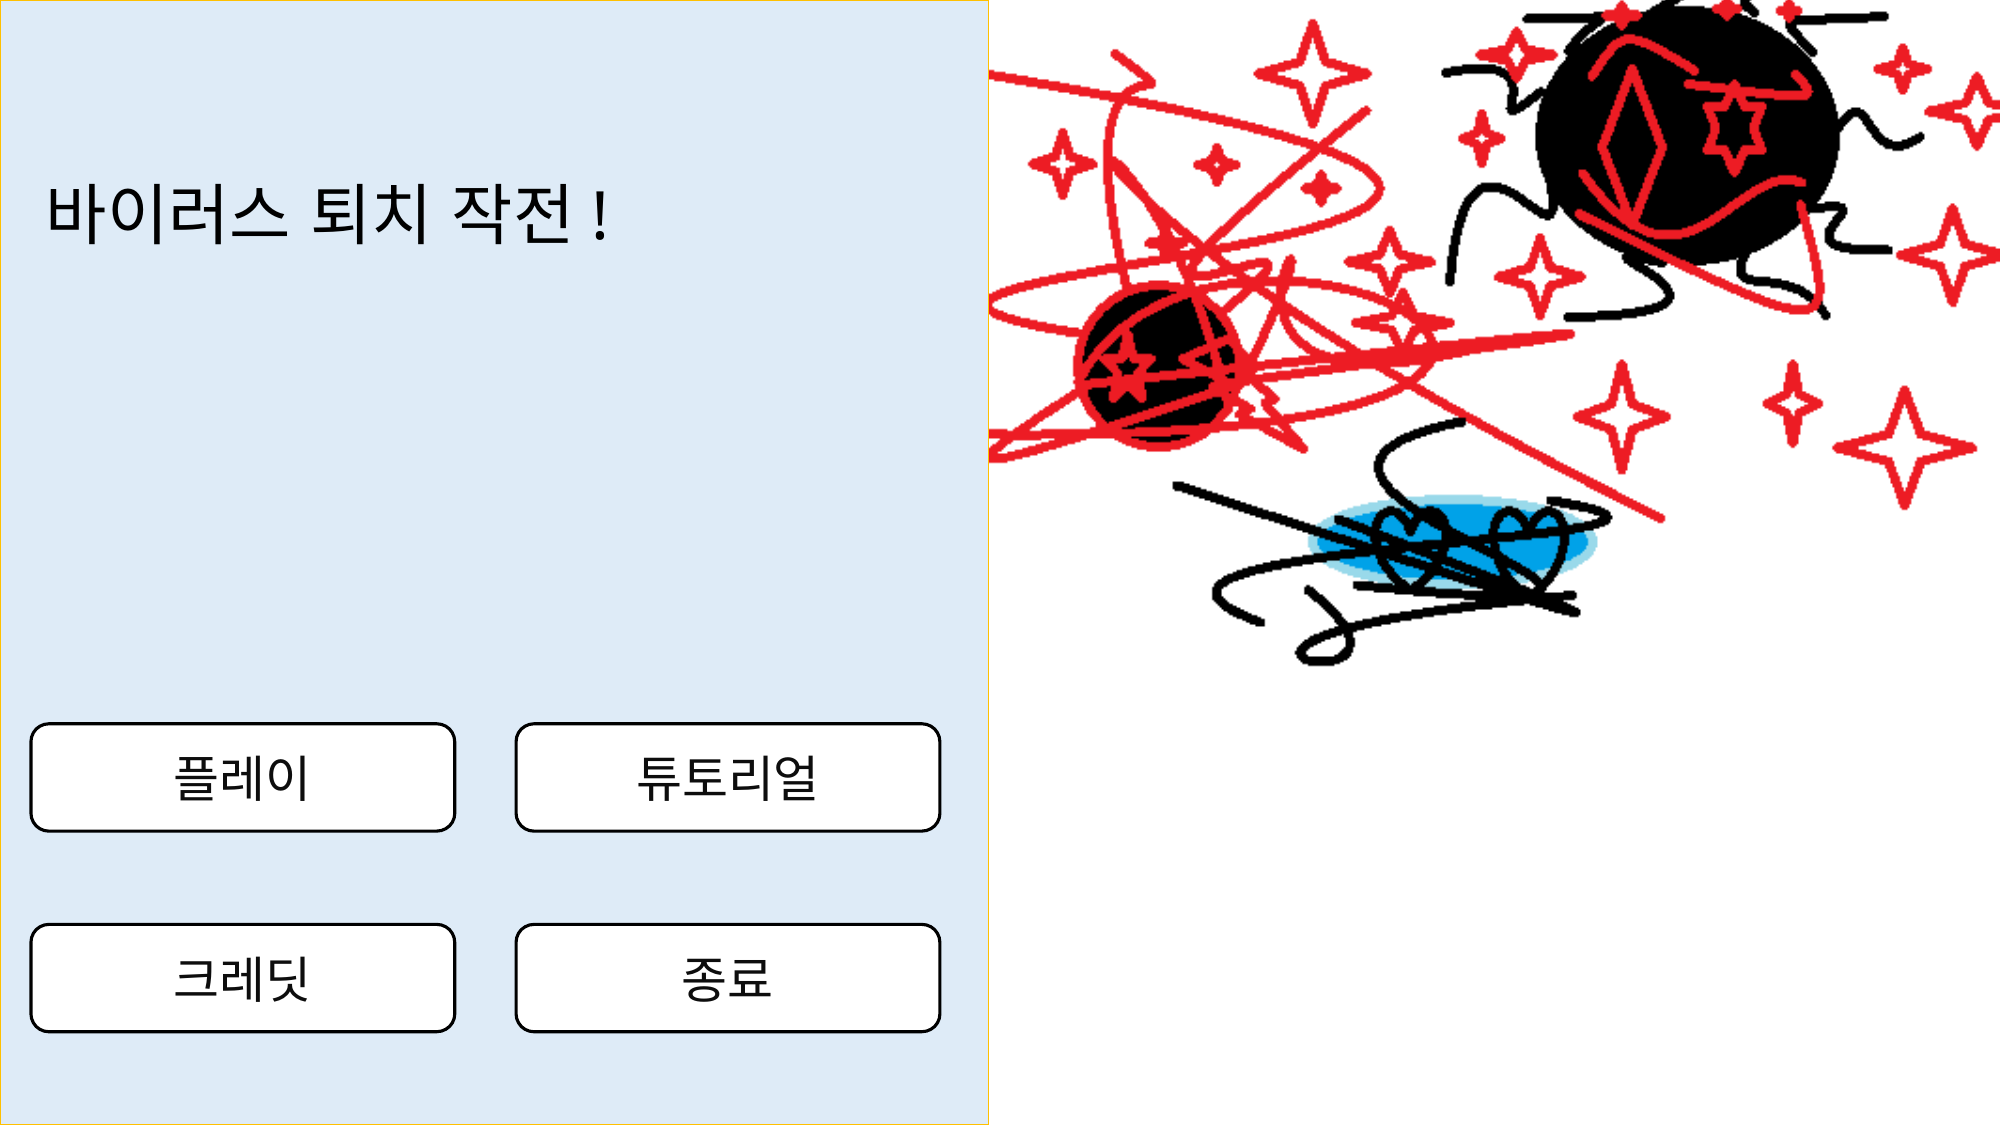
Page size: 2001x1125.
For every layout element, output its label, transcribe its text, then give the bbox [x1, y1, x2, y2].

text_box [0, 0, 989, 1125]
picture [989, 0, 2000, 1125]
text_box 크레딧 [29, 922, 457, 1034]
text_box 바이러스 퇴치 작전! [30, 165, 598, 261]
text_box 종료 [514, 922, 942, 1034]
text_box 플레이 [29, 722, 457, 833]
text_box 튜토리얼 [514, 722, 942, 833]
